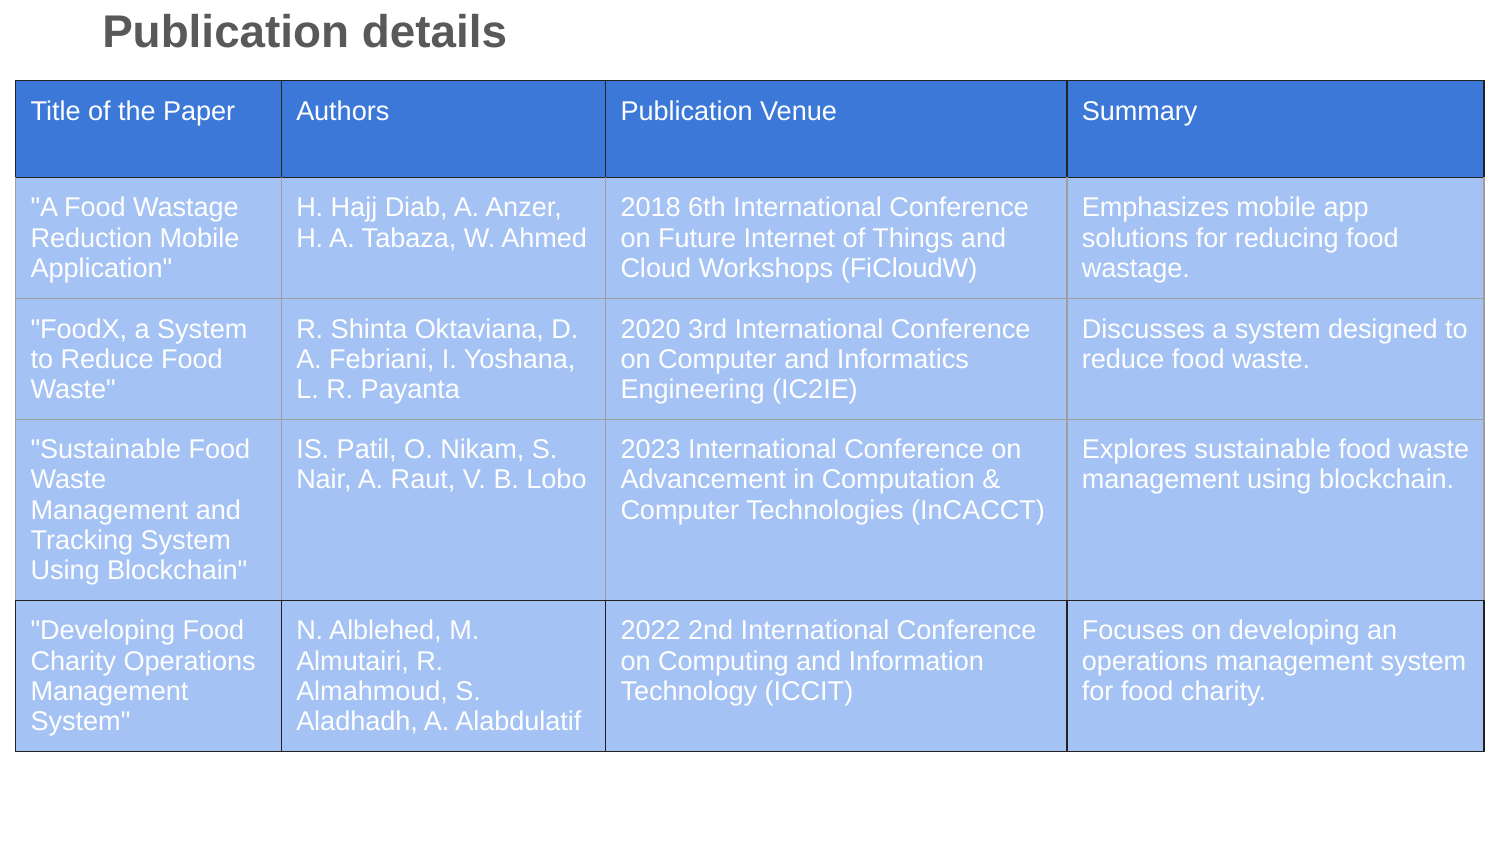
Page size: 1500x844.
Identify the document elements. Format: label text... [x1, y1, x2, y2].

table_cell IS. Patil, O. Nikam, S. Nair, A. Raut, V. B. Lobo [282, 420, 605, 600]
table_cell Discusses a system designed to reduce food waste. [1068, 299, 1483, 419]
table_header Summary [1068, 81, 1483, 177]
table_cell 2023 International Conference on Advancement in Computation & Computer Technologies (InCACCT) [606, 420, 1066, 600]
table_cell H. Hajj Diab, A. Anzer, H. A. Tabaza, W. Ahmed [282, 178, 605, 298]
table_cell N. Alblehed, M. Almutairi, R. Almahmoud, S. Aladhadh, A. Alabdulatif [282, 601, 605, 751]
table_cell "A Food Wastage Reduction Mobile Application" [16, 178, 281, 298]
table_cell 2022 2nd International Conference on Computing and Information Technology (ICCIT) [606, 601, 1066, 751]
table_cell "FoodX, a System to Reduce Food Waste" [16, 299, 281, 419]
table_header Publication Venue [606, 81, 1066, 177]
table_cell Explores sustainable food waste management using blockchain. [1068, 420, 1483, 600]
table_cell "Developing Food Charity Operations Management System" [16, 601, 281, 751]
table_header Title of the Paper [16, 81, 281, 177]
table_cell R. Shinta Oktaviana, D. A. Febriani, I. Yoshana, L. R. Payanta [282, 299, 605, 419]
table_cell "Sustainable Food Waste Management and Tracking System Using Blockchain" [16, 420, 281, 600]
table_cell Emphasizes mobile app solutions for reducing food wastage. [1068, 178, 1483, 298]
table_header Authors [282, 81, 605, 177]
table_cell Focuses on developing an operations management system for food charity. [1068, 601, 1483, 751]
title Publication details [91, 0, 1385, 67]
table_cell 2018 6th International Conference on Future Internet of Things and Cloud Workshops (FiCloudW) [606, 178, 1066, 298]
table_cell 2020 3rd International Conference on Computer and Informatics Engineering (IC2IE) [606, 299, 1066, 419]
